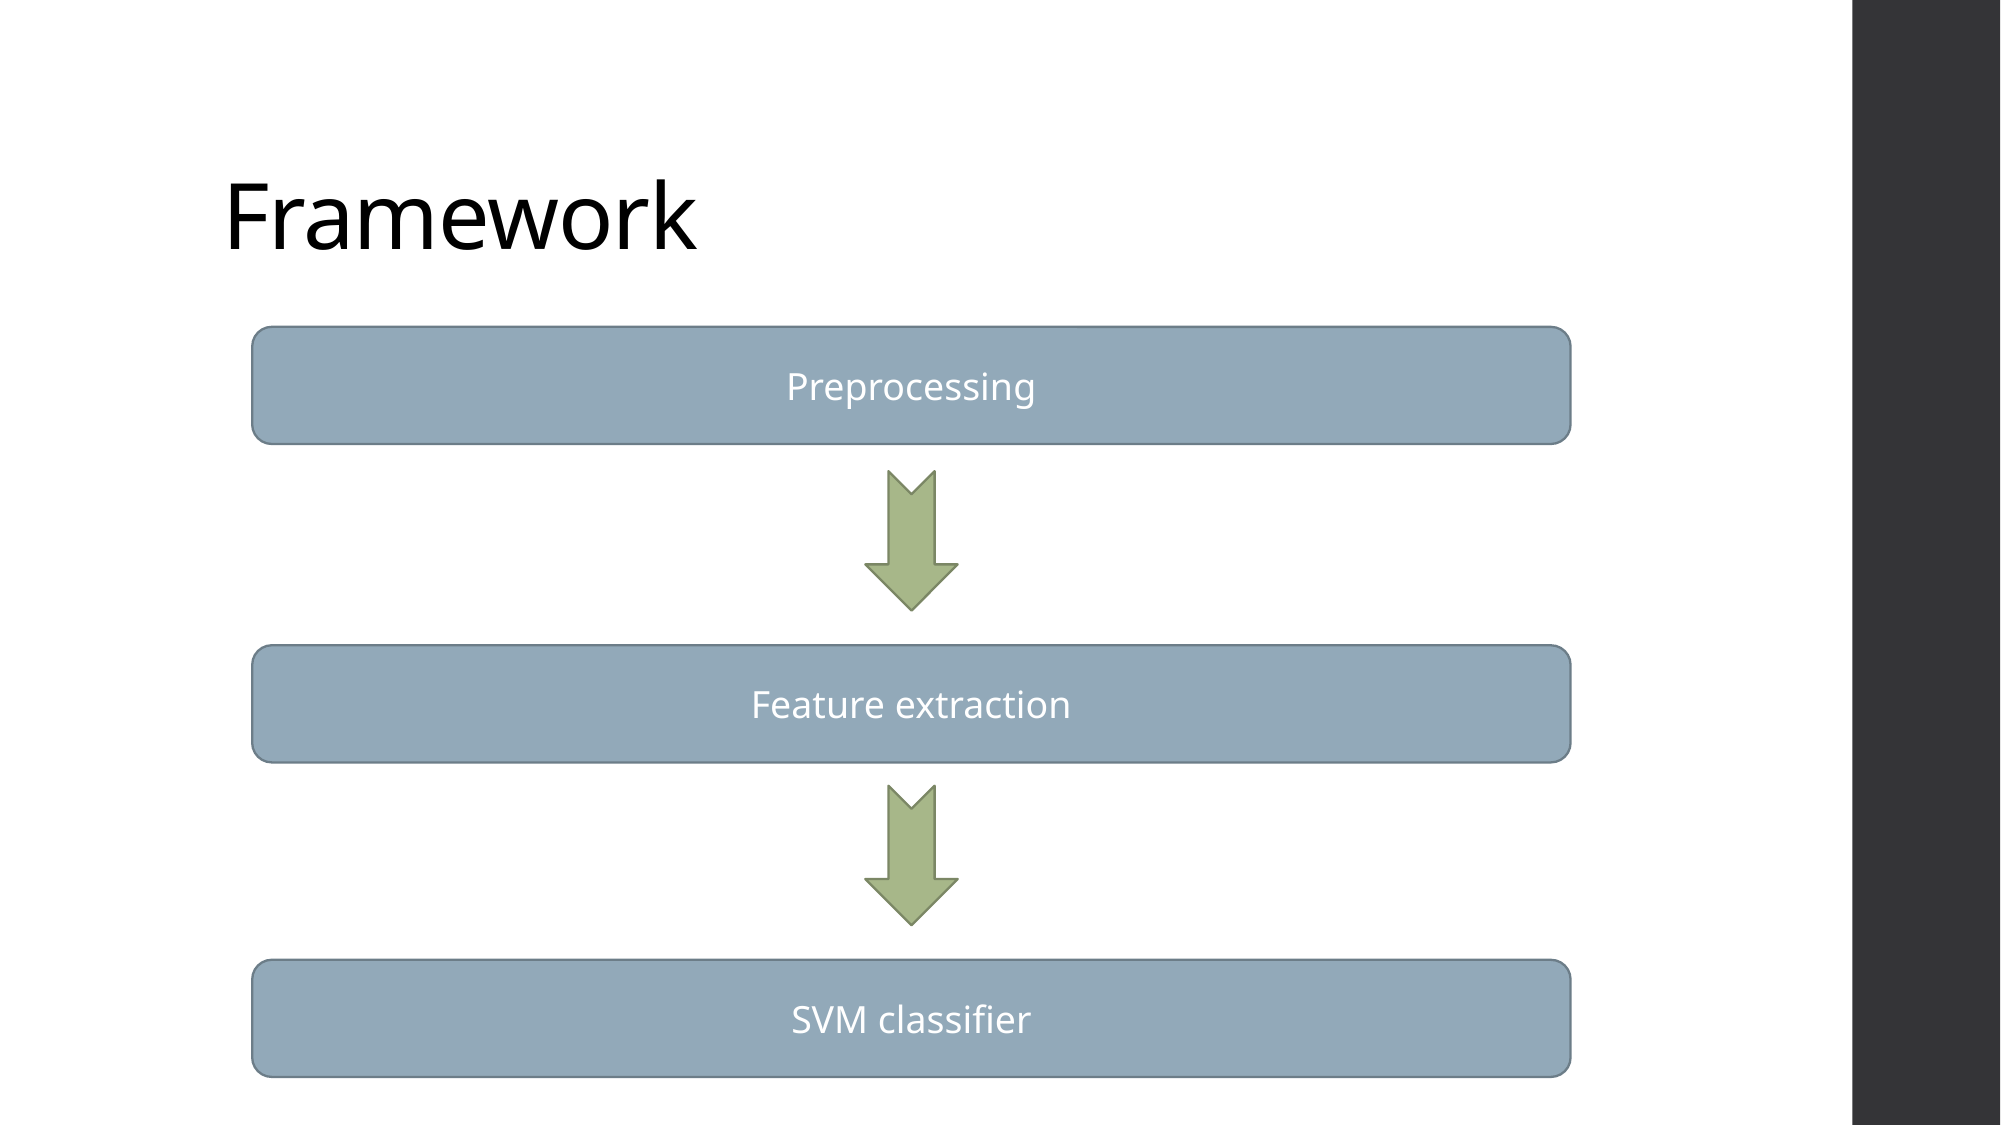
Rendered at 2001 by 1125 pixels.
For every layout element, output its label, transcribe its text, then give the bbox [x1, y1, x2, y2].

text_box SVM classifier [251, 958, 1572, 1079]
text_box Preprocessing [251, 325, 1572, 446]
title Framework [206, 60, 1797, 278]
text_box Feature extraction [251, 644, 1572, 764]
text_box [864, 784, 959, 927]
text_box [864, 470, 959, 612]
